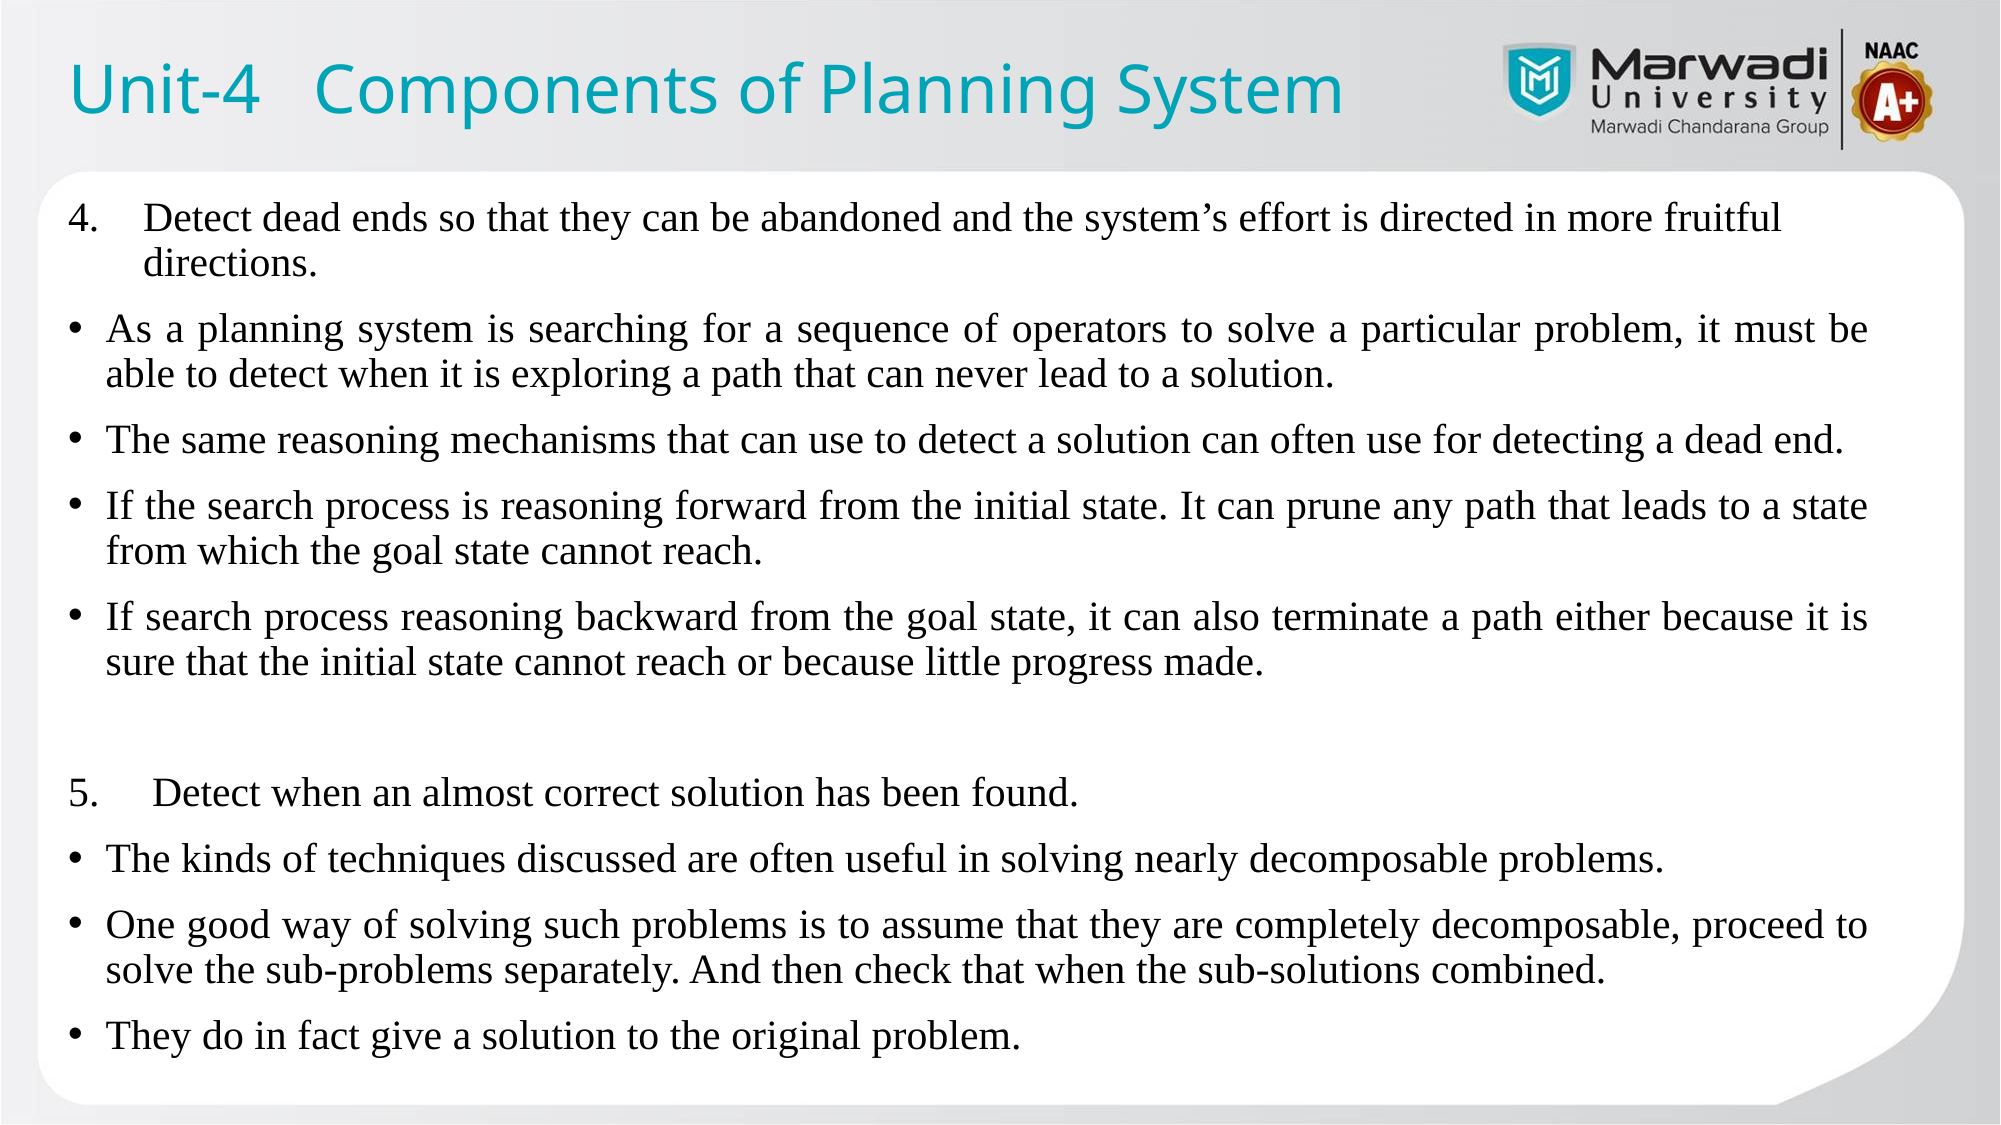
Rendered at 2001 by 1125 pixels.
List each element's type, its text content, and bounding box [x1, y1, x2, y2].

picture [0, 0, 2001, 1125]
text_box Detect dead ends so that they can be abandoned and the system’s effort is directed in more fruitful directions. As a planning system is searching for a sequence of operators to solve a particular problem, it must be able to detect when it is exploring a path that can never lead to a solution. The same reasoning mechanisms that can use to detect a solution can often use for detecting a dead end. If the search process is reasoning forward from the initial state. It can prune any path that leads to a state from which the goal state cannot reach. If search process reasoning backward from the goal state, it can also terminate a path either because it is sure that the initial state cannot reach or because little progress made. 5. Detect when an almost correct solution has been found. The kinds of techniques discussed are often useful in solving nearly decomposable problems. One good way of solving such problems is to assume that they are completely decomposable, proceed to solve the sub-problems separately. And then check that when the sub-solutions combined. They do in fact give a solution to the original problem. [53, 180, 1886, 1074]
text_box Unit-4 Components of Planning System [53, 30, 1452, 143]
